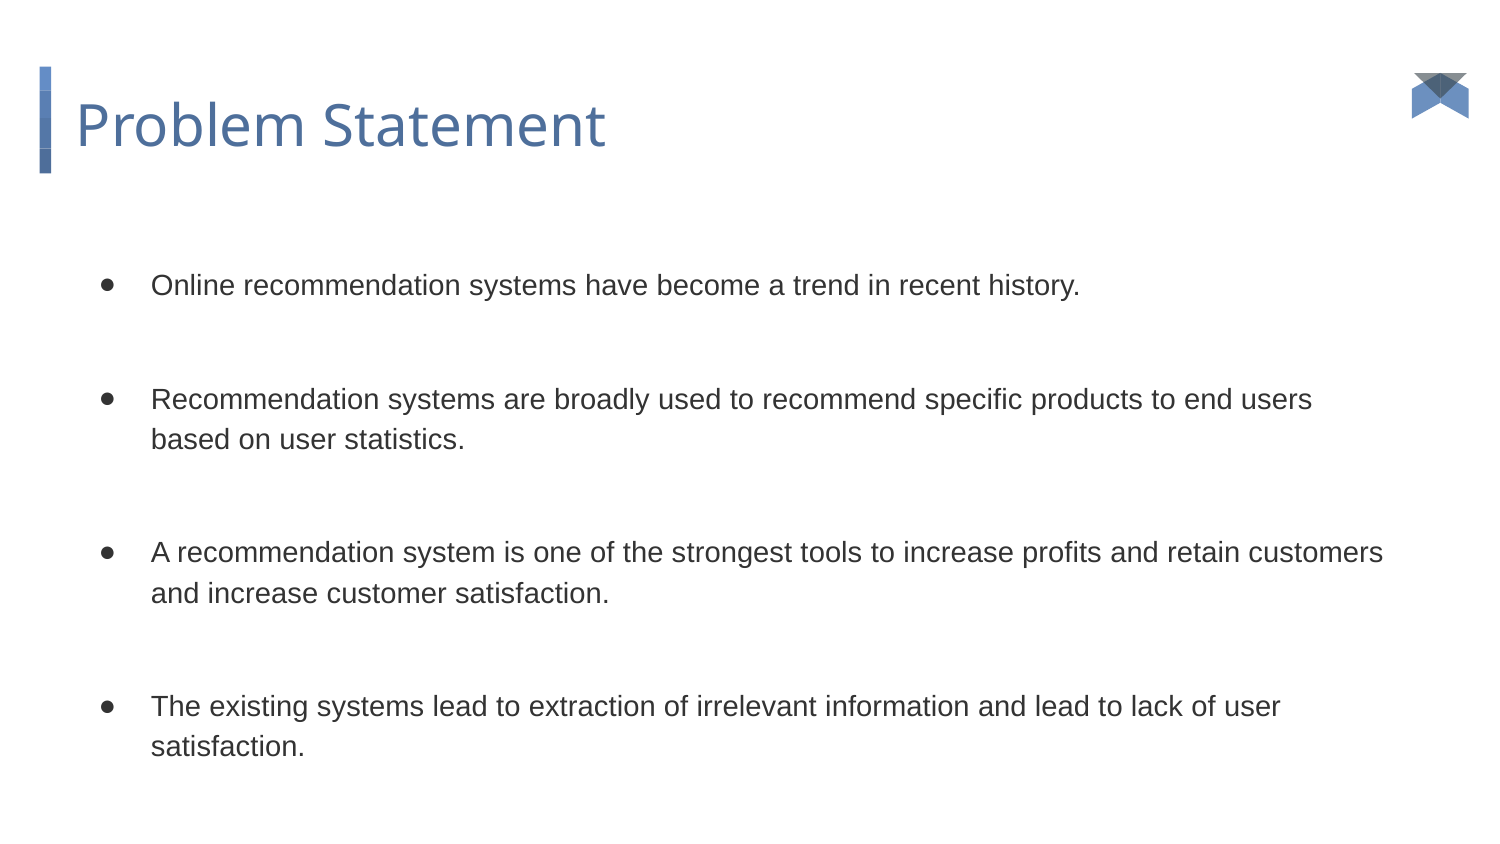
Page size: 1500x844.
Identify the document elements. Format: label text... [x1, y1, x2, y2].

list Online recommendation systems have become a trend in recent history. Recommendation systems are broadly used to recommend specific products to end users based on user statistics. A recommendation system is one of the strongest tools to increase profits and retain customers and increase customer satisfaction. The existing systems lead to extraction of irrelevant information and lead to lack of user satisfaction. [60, 246, 1412, 807]
title Problem Statement [60, 72, 1449, 167]
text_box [1417, 67, 1464, 125]
